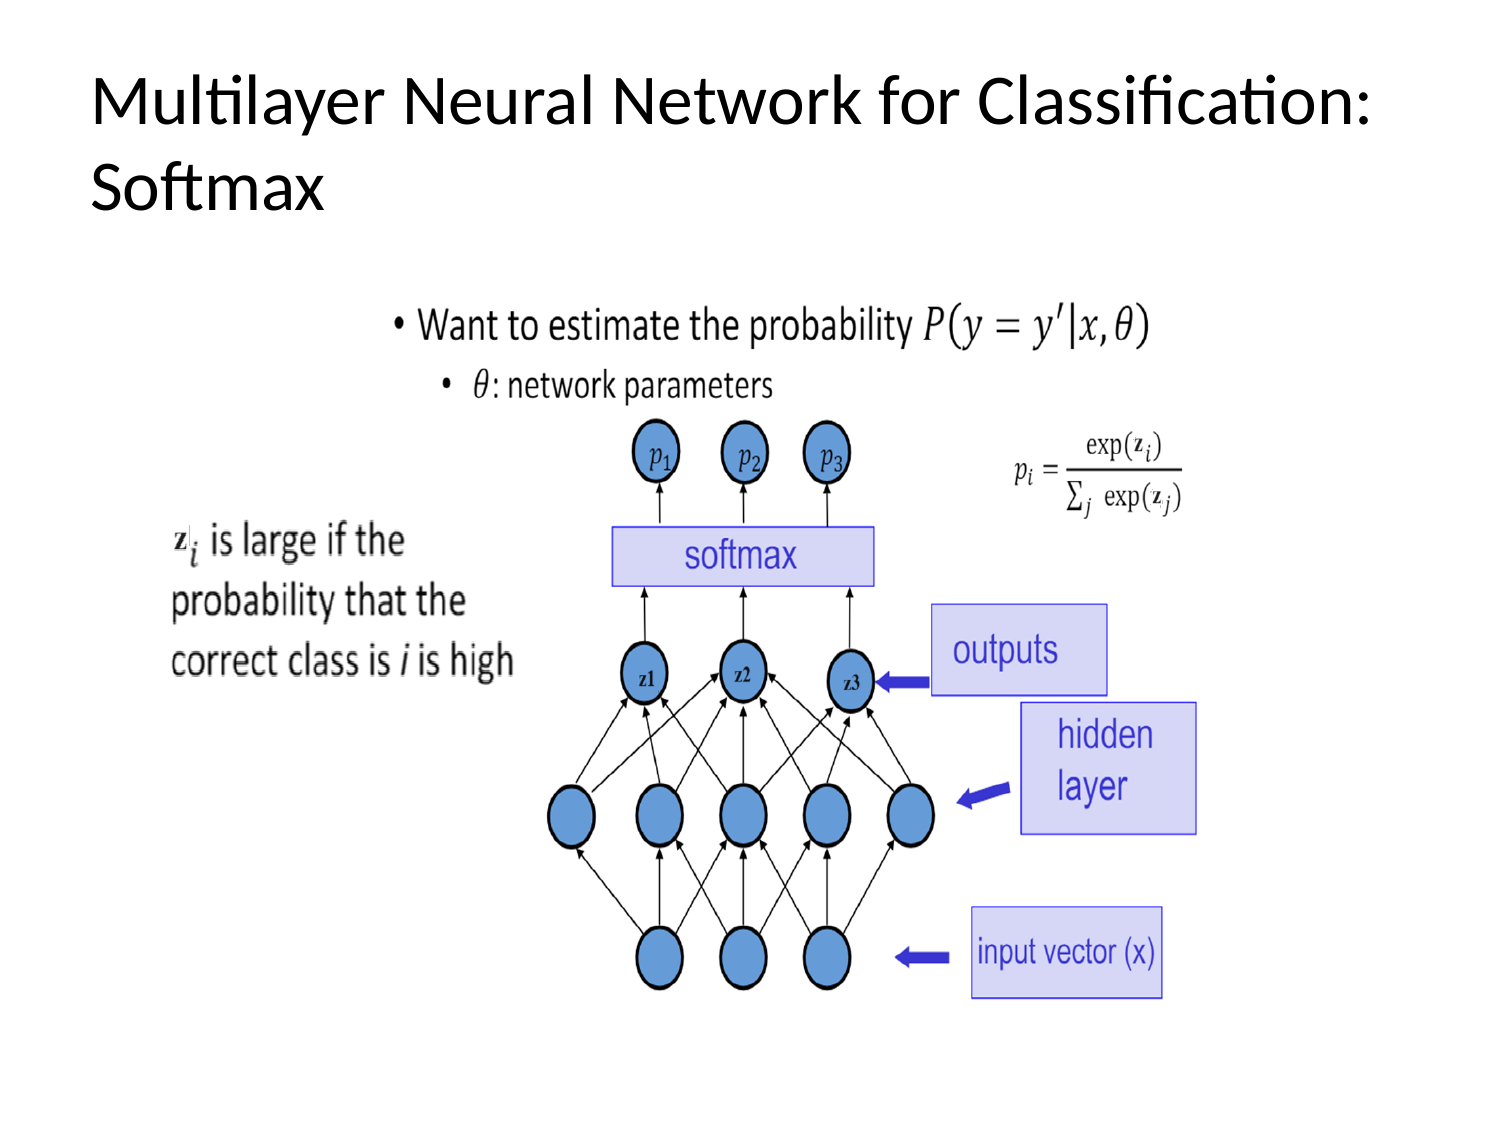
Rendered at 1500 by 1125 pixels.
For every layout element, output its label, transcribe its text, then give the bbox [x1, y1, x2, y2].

picture [158, 283, 1206, 1021]
title Multilayer Neural Network for Classification: Softmax [75, 45, 1425, 233]
